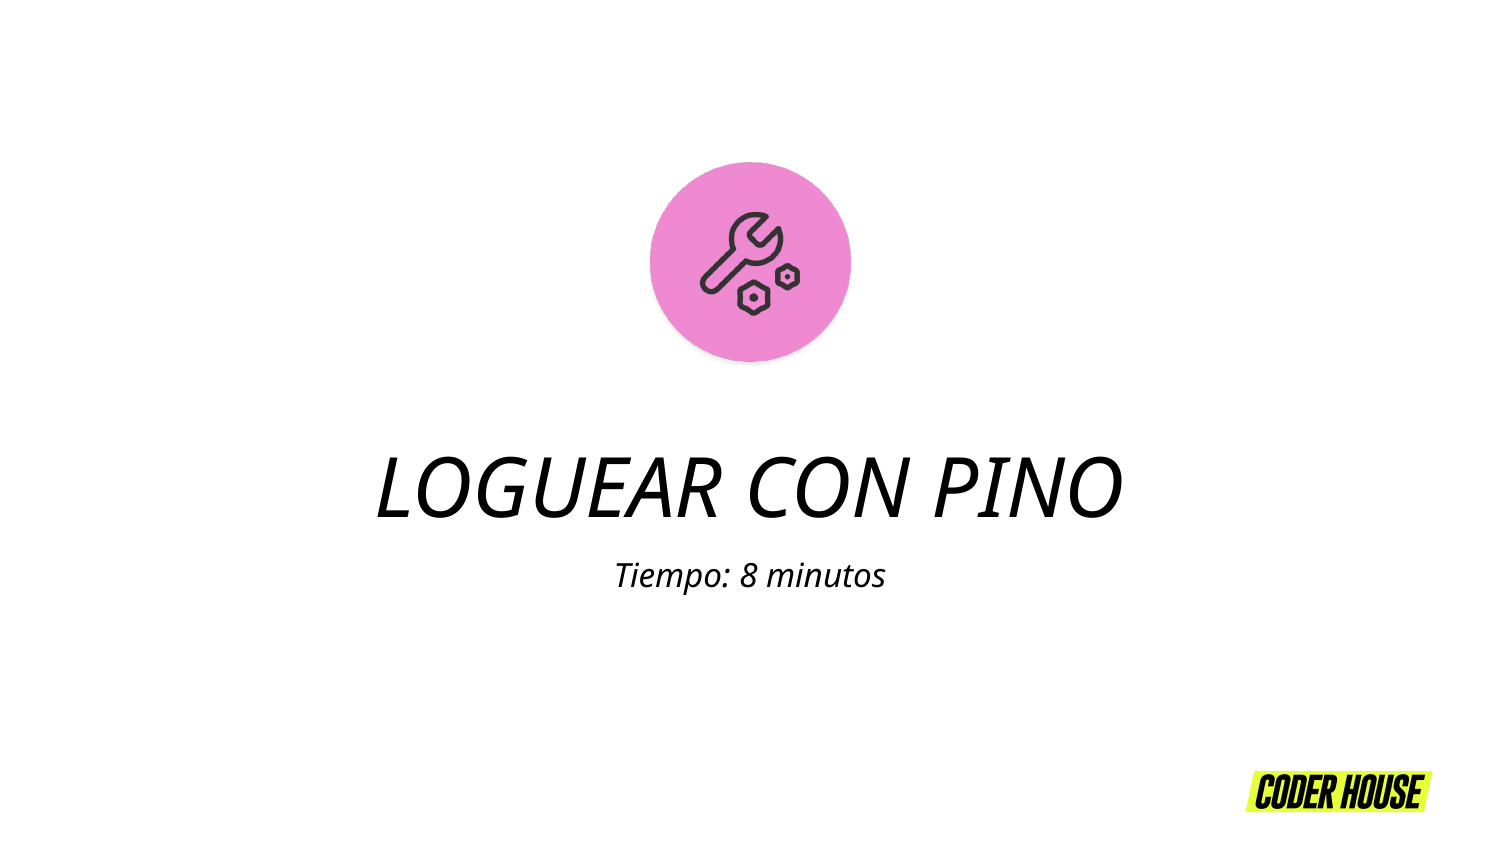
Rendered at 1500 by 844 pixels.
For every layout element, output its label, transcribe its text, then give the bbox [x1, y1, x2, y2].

text_box LOGUEAR CON PINO Tiempo: 8 minutos [132, 419, 1368, 749]
picture [636, 148, 864, 375]
picture [1241, 764, 1437, 819]
